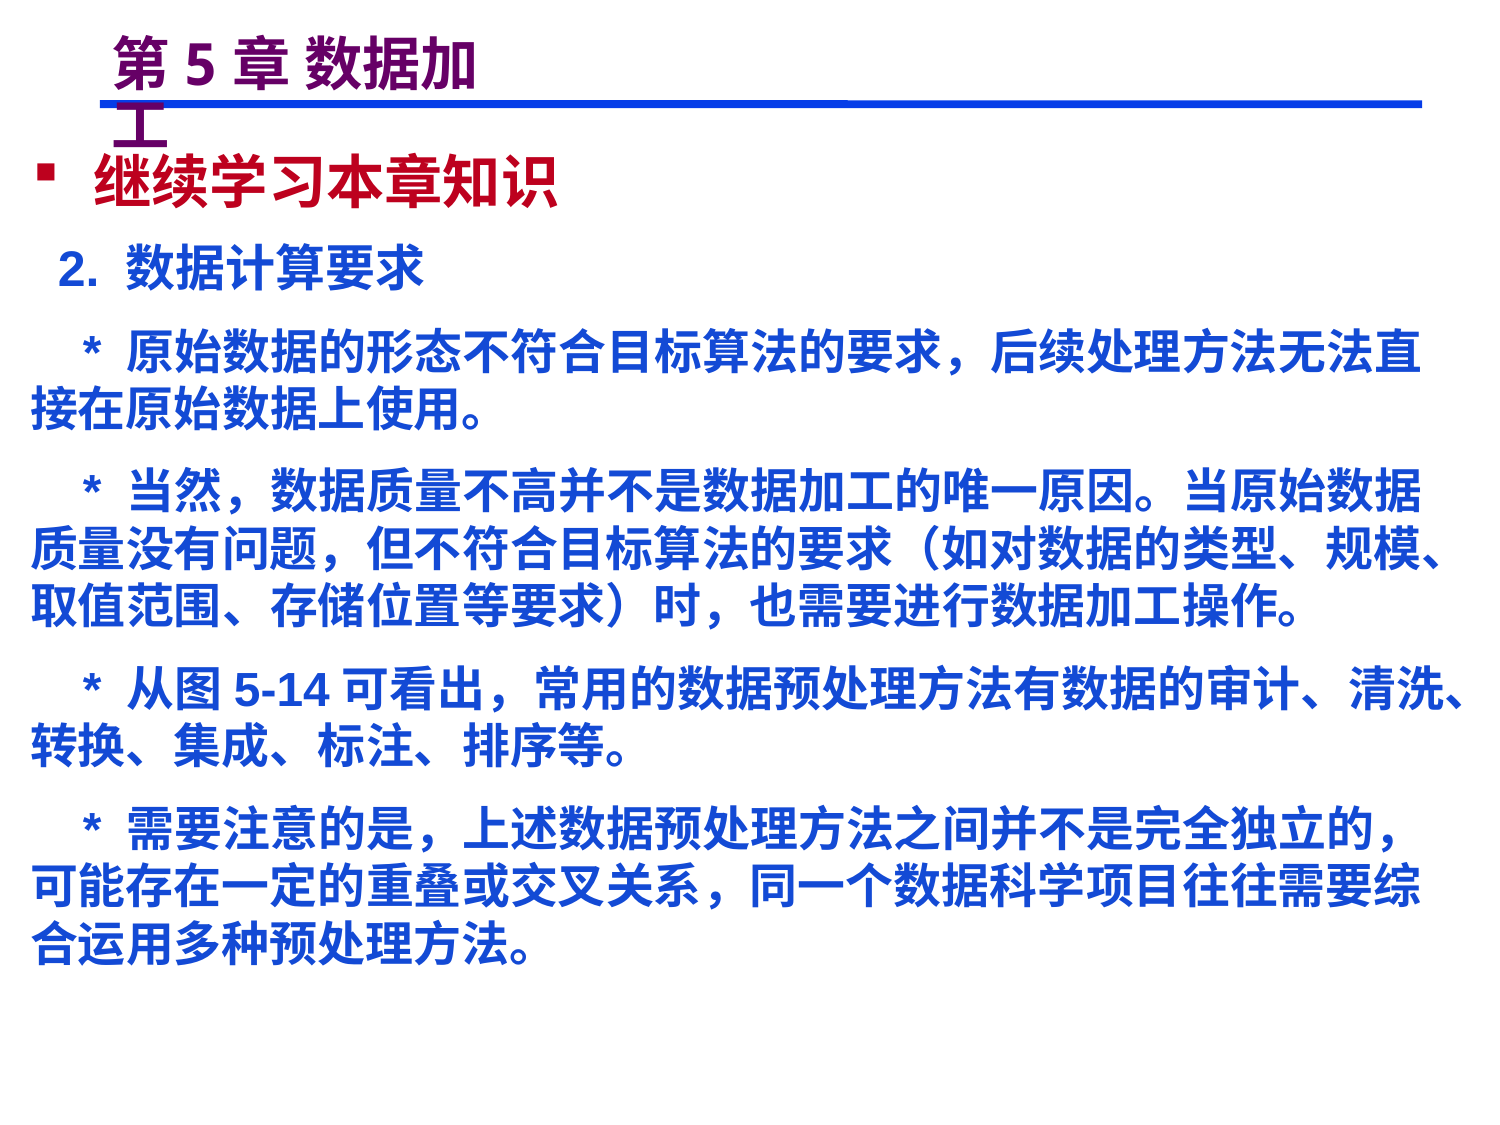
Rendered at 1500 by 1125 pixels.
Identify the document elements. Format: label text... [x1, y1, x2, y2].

title 第5章 数据加工 [100, 32, 534, 228]
subtitle 继续学习本章知识 [17, 136, 100, 228]
text_box 2. 数据计算要求 * 原始数据的形态不符合目标算法的要求，后续处理方法无法直接在原始数据上使用。 * 当然，数据质量不高并不是数据加工的唯一原因。当原始数据质量没有问题，但不符合目标算法的要求（如对数据的类型、规模、取值范围、存储位置等要求）时，也需要进行数据加工操作。 * 从图5-14可看出，常用的数据预处理方法有数据的审计、清洗、转换、集成、标注、排序等。 * 需要注意的是，上述数据预处理方法之间并不是完全独立的，可能存在一定的重叠或交叉关系，同一个数据科学项目往往需要综合运用多种预处理方法。 [14, 228, 1483, 1001]
subtitle 继续学习本章知识 [534, 136, 1486, 228]
